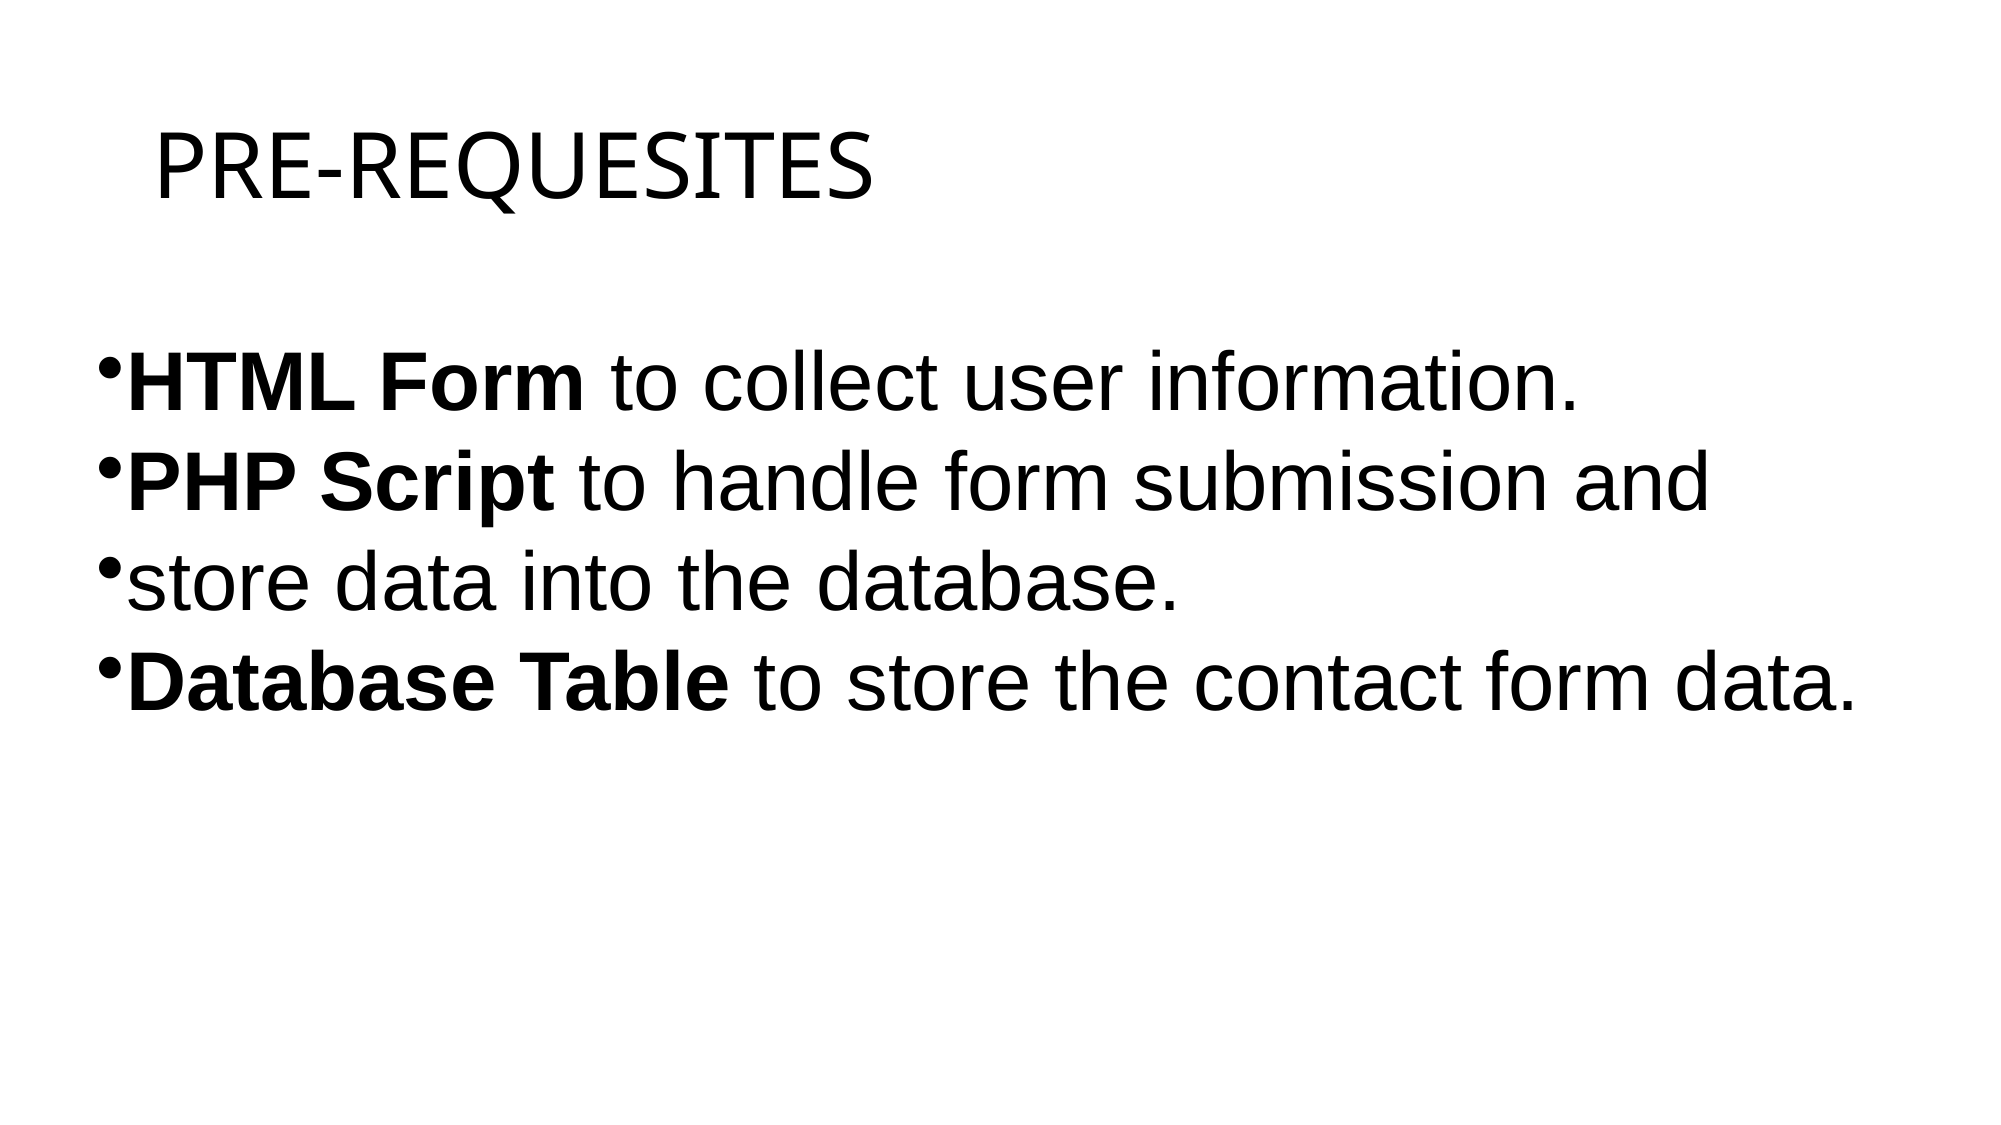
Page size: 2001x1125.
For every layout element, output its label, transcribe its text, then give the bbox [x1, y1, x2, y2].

list HTML Form to collect user information. PHP Script to handle form submission and store data into the database. Database Table to store the contact form data. [81, 201, 1918, 854]
title PRE-REQUESITES [137, 59, 1863, 201]
